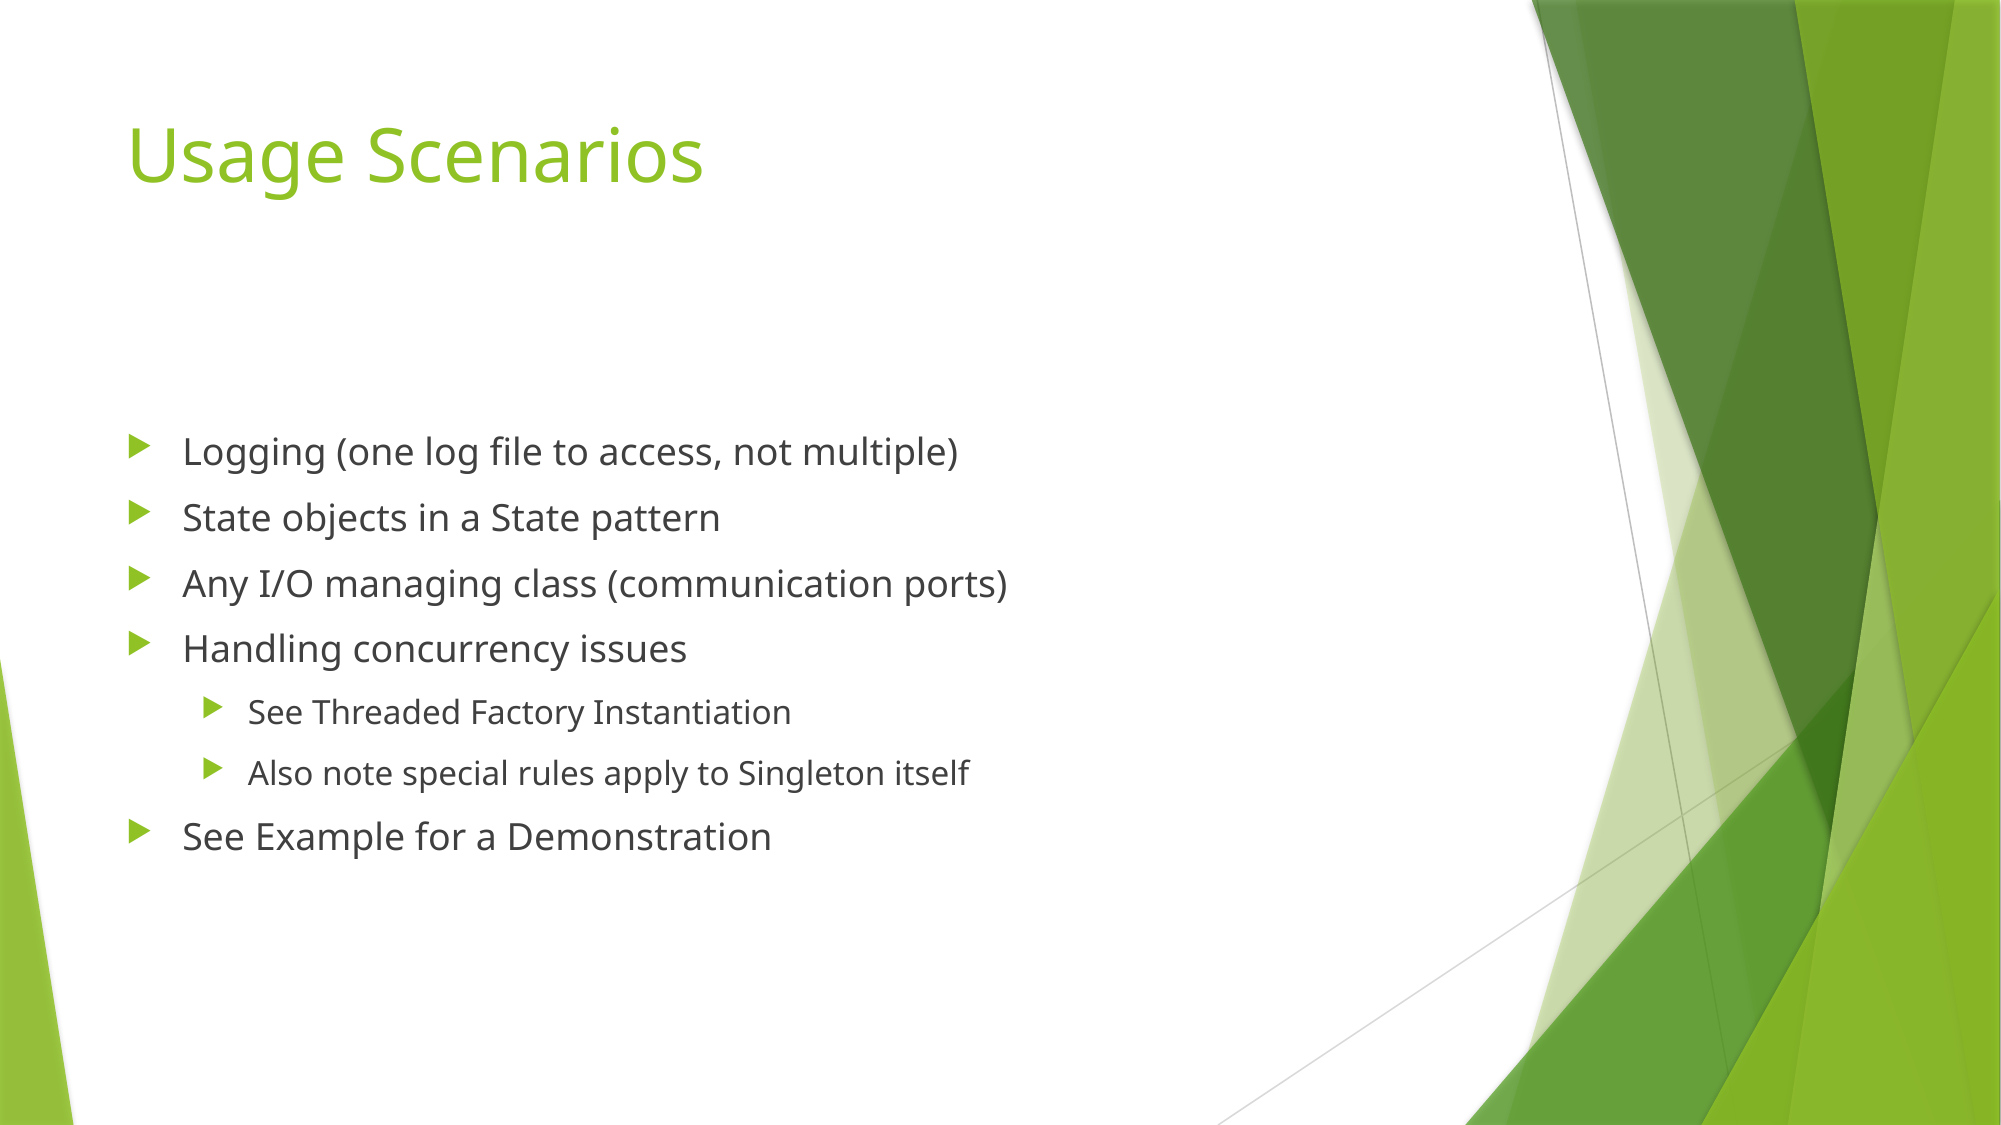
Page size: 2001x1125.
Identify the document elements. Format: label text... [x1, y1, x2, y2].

list Logging (one log file to access, not multiple) State objects in a State pattern Any I/O managing class (communication ports) Handling concurrency issues See Threaded Factory Instantiation Also note special rules apply to Singleton itself See Example for a Demonstration [111, 354, 1522, 992]
title Usage Scenarios [111, 99, 1522, 317]
